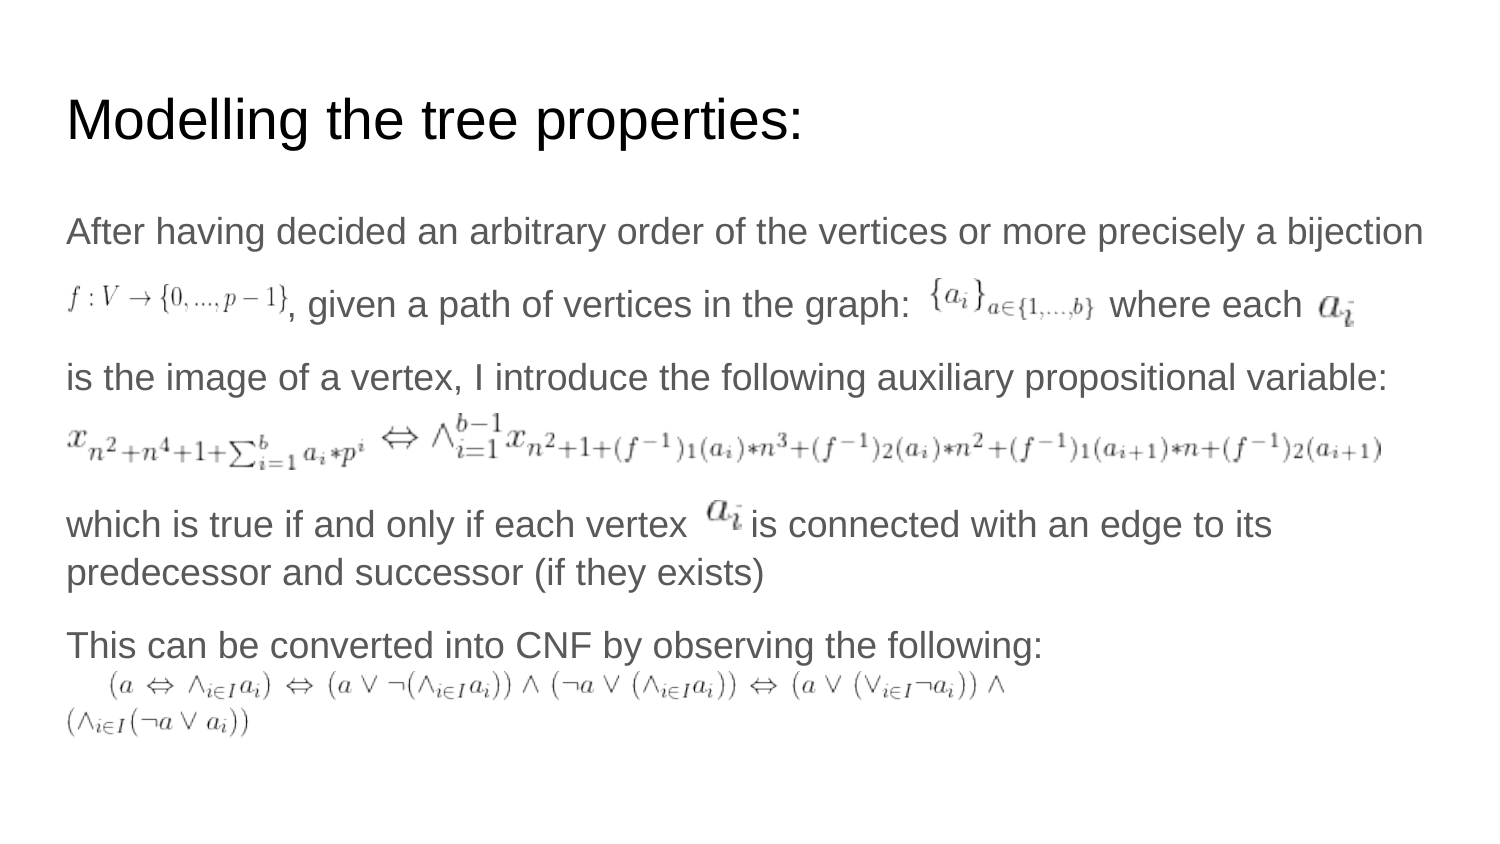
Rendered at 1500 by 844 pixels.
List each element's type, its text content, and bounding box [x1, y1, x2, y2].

picture [66, 413, 1381, 470]
picture [66, 284, 288, 315]
picture [1318, 296, 1354, 327]
picture [705, 500, 742, 531]
list After having decided an arbitrary order of the vertices or more precisely a bijection , given a path of vertices in the graph: where each is the image of a vertex, I introduce the following auxiliary propositional variable: which is true if and only if each vertex is connected with an edge to its predecessor and successor (if they exists) This can be converted into CNF by observing the following: [51, 189, 1449, 750]
picture [929, 278, 1095, 321]
picture [66, 670, 1006, 738]
title Modelling the tree properties: [51, 72, 1449, 167]
